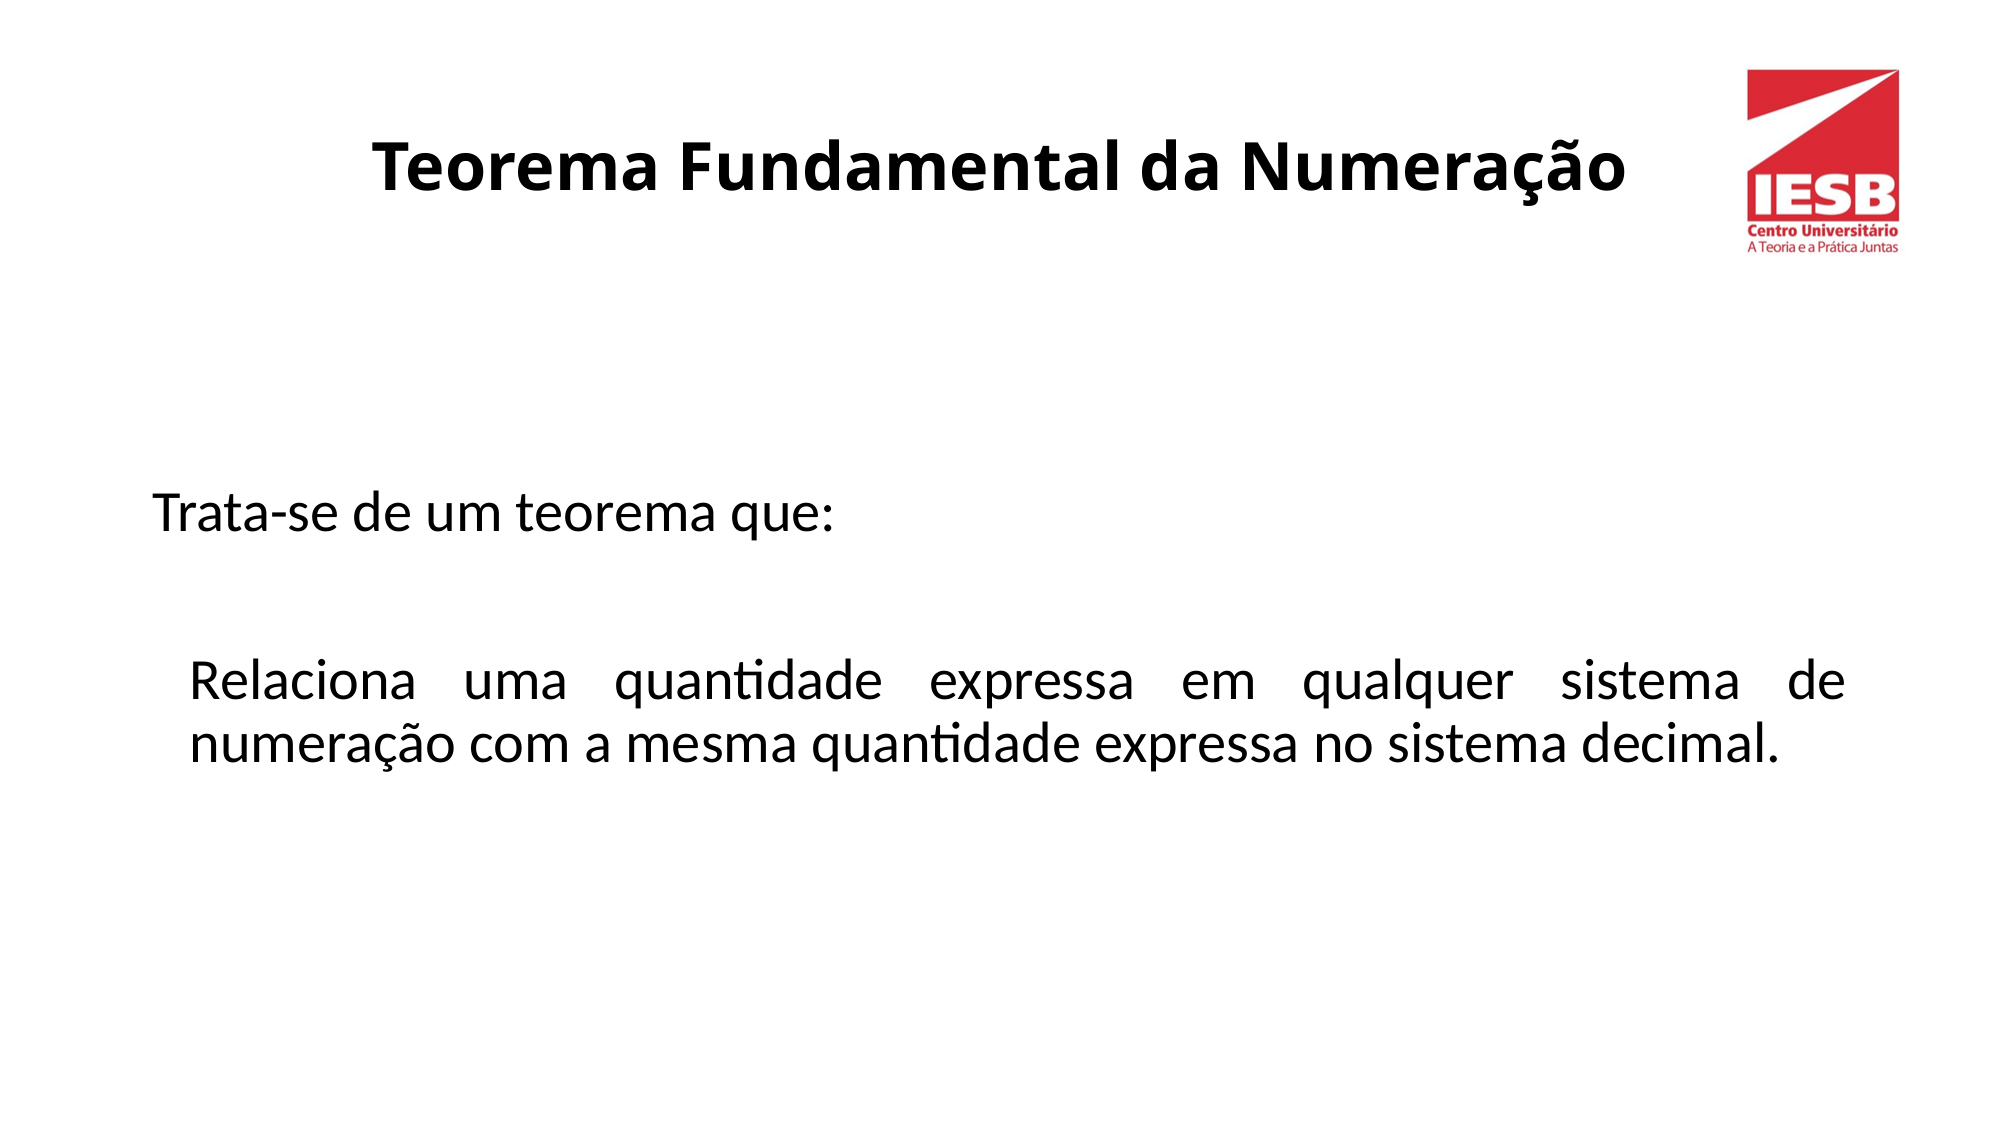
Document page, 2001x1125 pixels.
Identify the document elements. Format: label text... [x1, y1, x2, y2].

title Teorema Fundamental da Numeração [137, 59, 1863, 278]
list Trata-se de um teorema que: Relaciona uma quantidade expressa em qualquer sistema de numeração com a mesma quantidade expressa no sistema decimal. [137, 299, 1863, 1014]
picture [1721, 59, 1925, 263]
